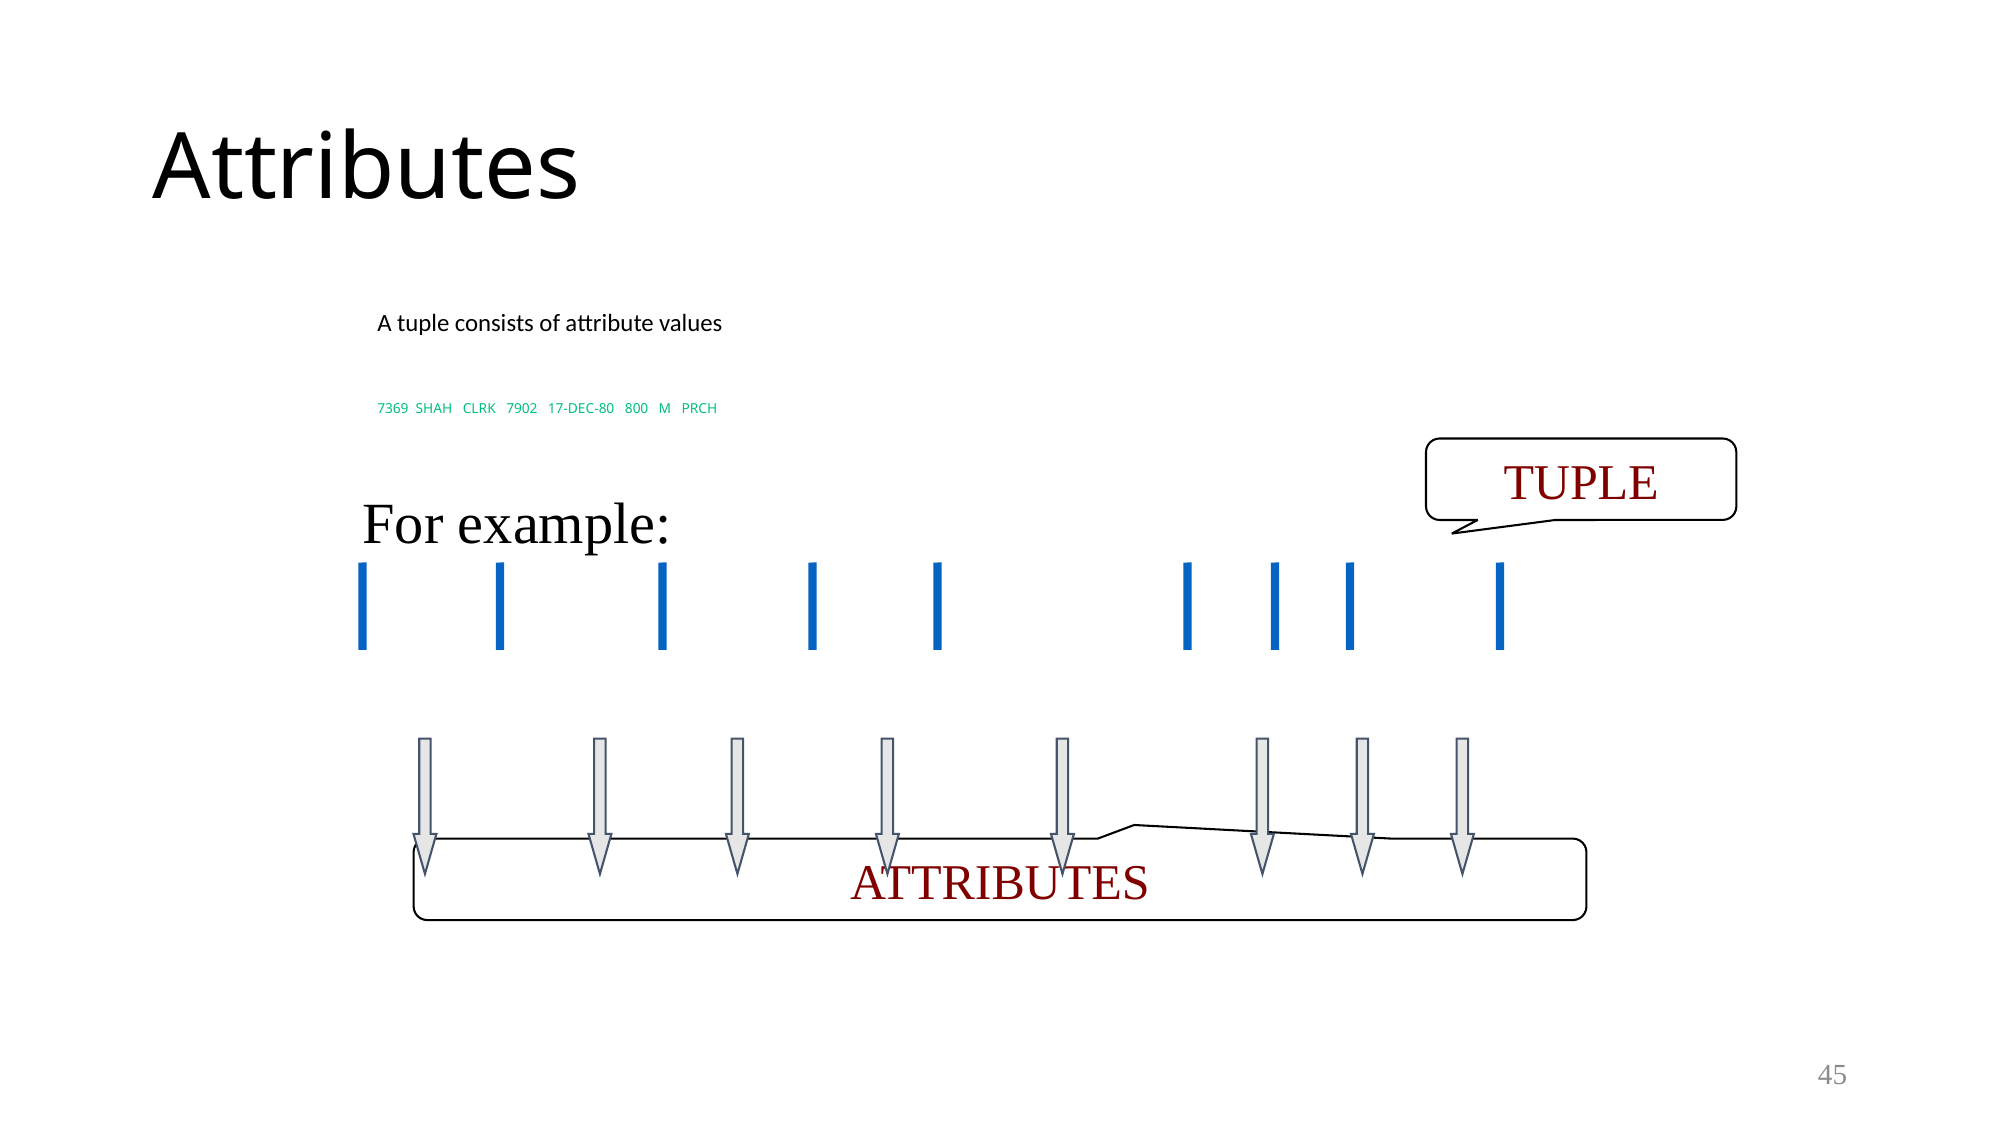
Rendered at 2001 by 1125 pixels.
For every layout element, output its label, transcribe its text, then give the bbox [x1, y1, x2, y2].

text_box [725, 738, 749, 874]
text_box [1351, 738, 1374, 874]
slide_number 45 [1412, 1042, 1863, 1103]
text_box [875, 738, 899, 874]
text_box TUPLE [1426, 438, 1737, 534]
text_box [588, 738, 612, 874]
text_box [1450, 738, 1474, 874]
text_box [1051, 738, 1074, 874]
title Attributes [137, 59, 1863, 278]
text_box For example: [347, 477, 687, 563]
text_box [1250, 738, 1274, 874]
text_box ATTRIBUTES [413, 825, 1587, 921]
list A tuple consists of attribute values 7369 SHAH CLRK 7902 17-DEC-80 800 M PRCH [362, 303, 1688, 425]
text_box [413, 738, 437, 874]
